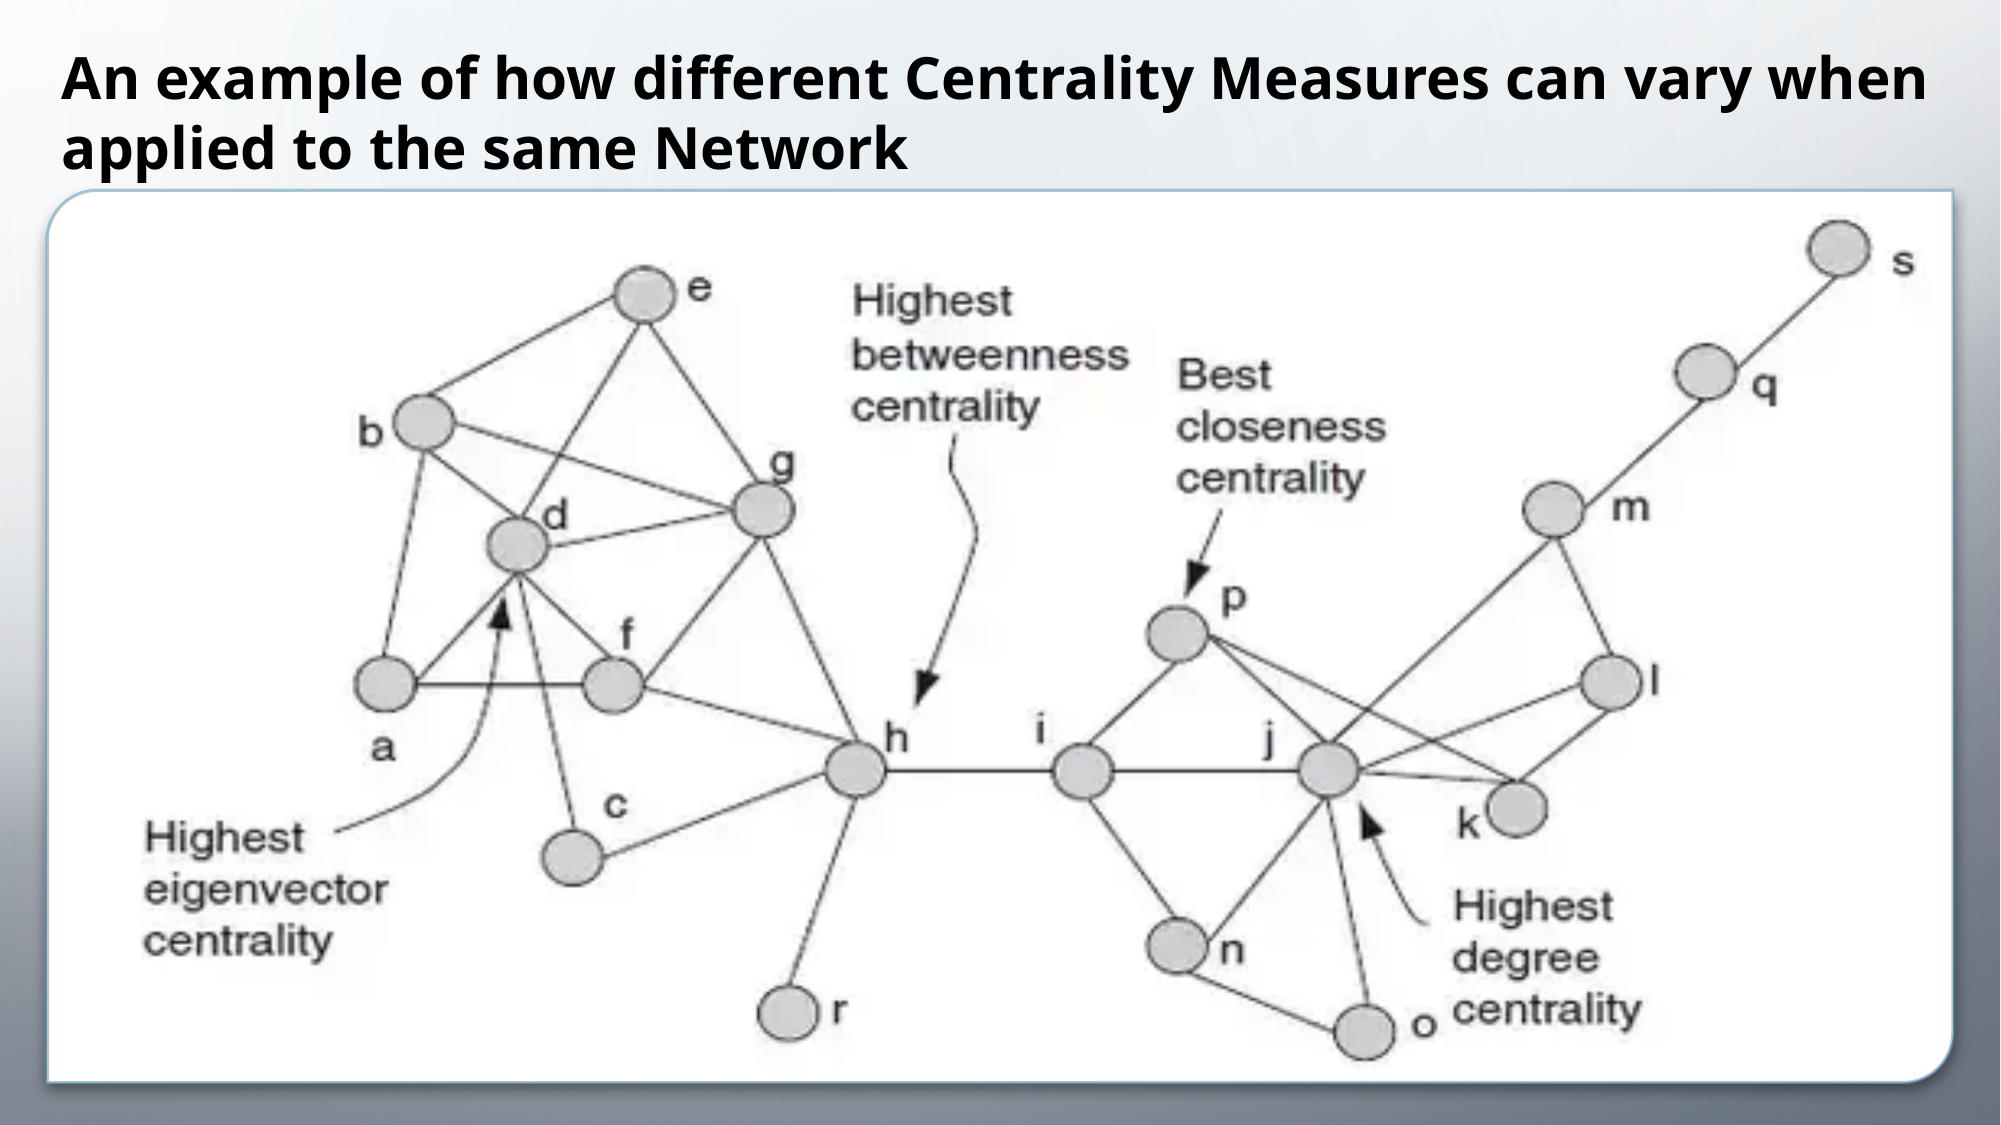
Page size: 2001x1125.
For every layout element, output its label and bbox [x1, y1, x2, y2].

picture [0, 0, 2000, 1125]
list [46, 190, 1954, 1083]
